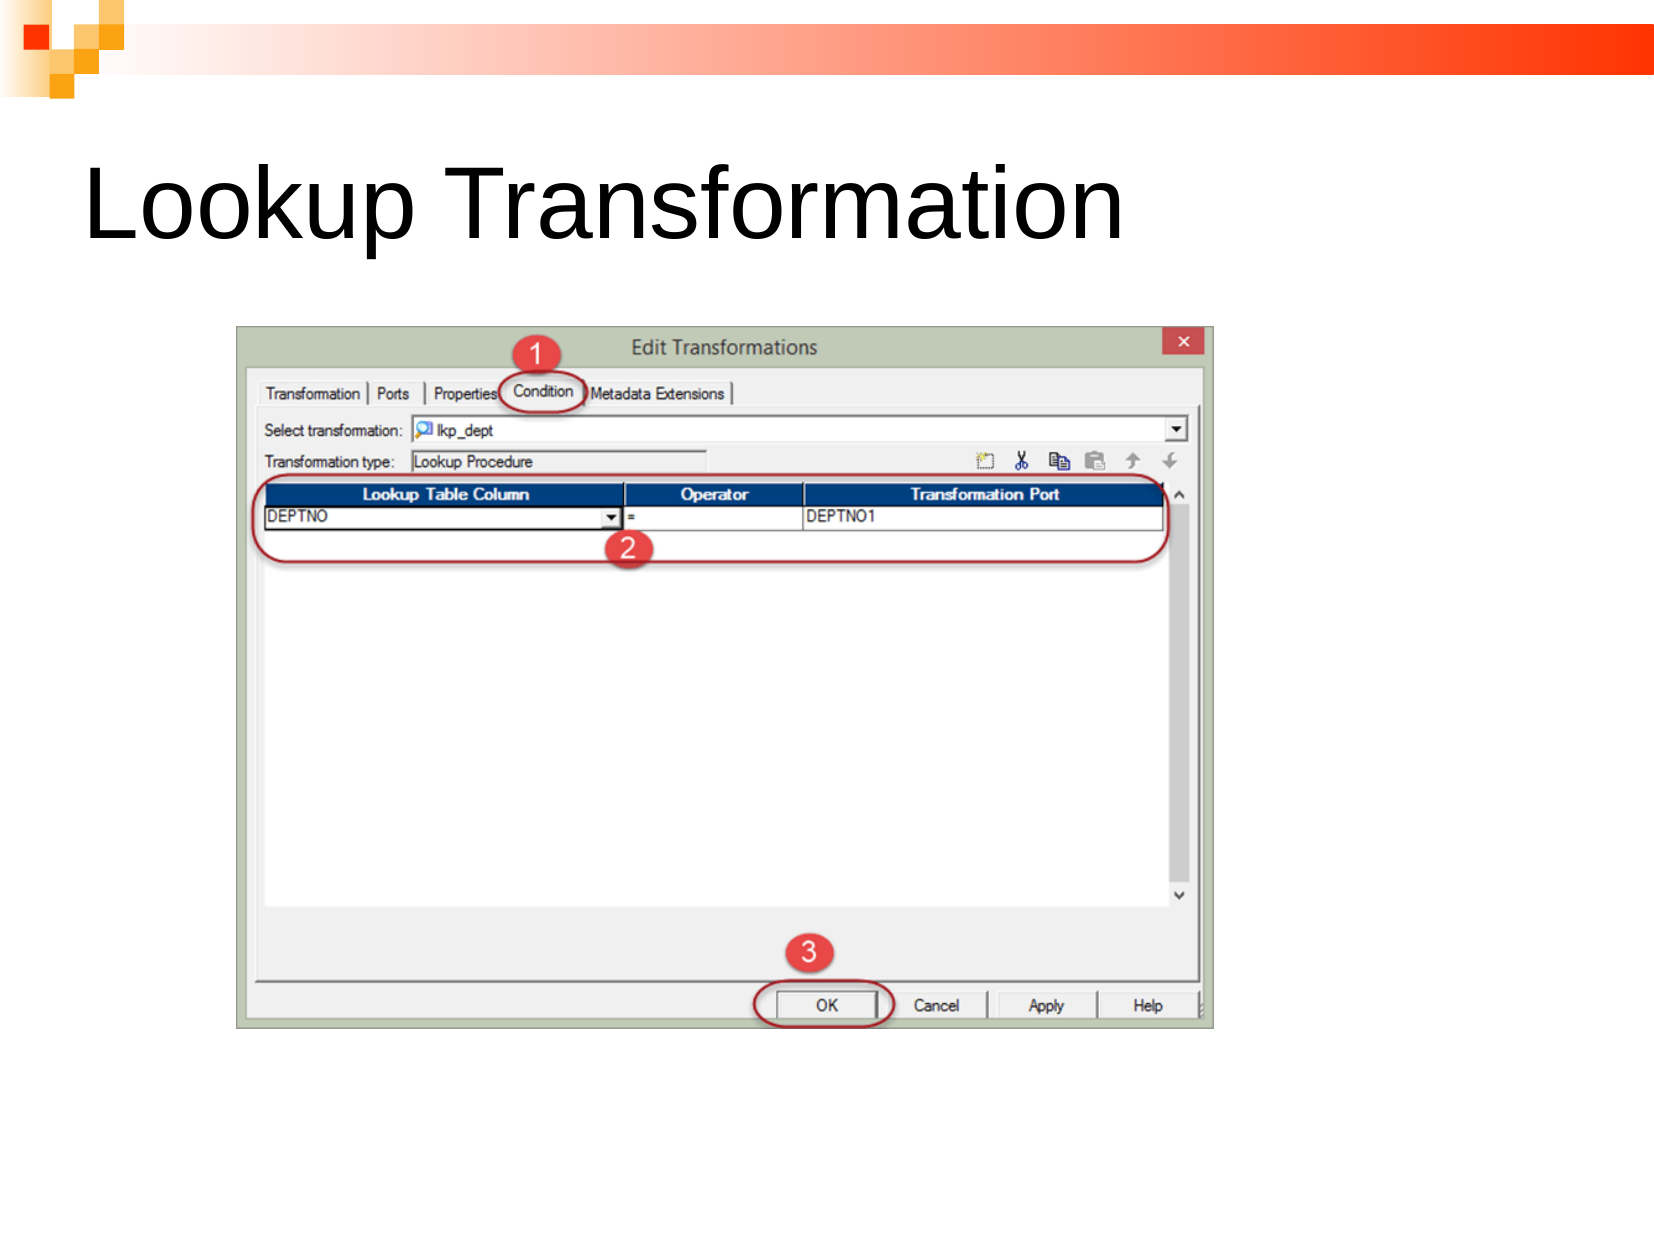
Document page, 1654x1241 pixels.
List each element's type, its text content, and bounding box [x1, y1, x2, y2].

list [235, 326, 1215, 1029]
title Lookup Transformation [82, 82, 1571, 331]
